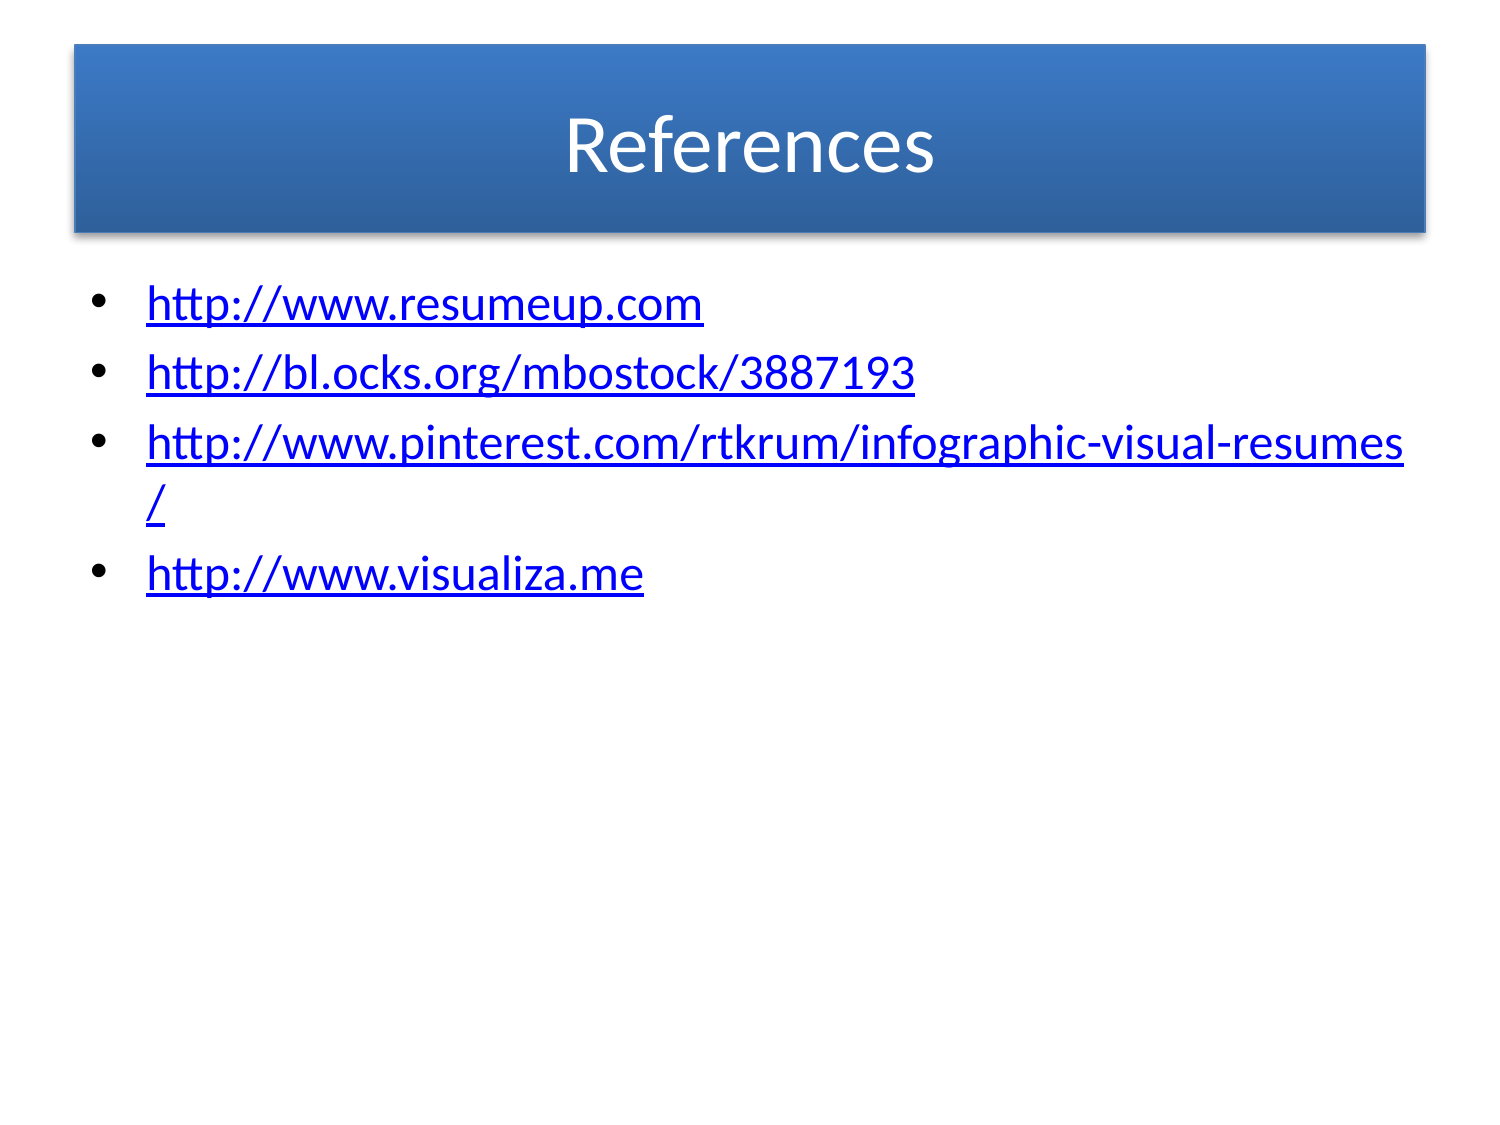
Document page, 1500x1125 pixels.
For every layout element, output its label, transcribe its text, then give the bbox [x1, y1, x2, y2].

list http://www.resumeup.com http://bl.ocks.org/mbostock/3887193 http://www.pinterest.com/rtkrum/infographic-visual-resumes/ http://www.visualiza.me [75, 262, 1425, 1005]
text_box References [74, 44, 1426, 233]
